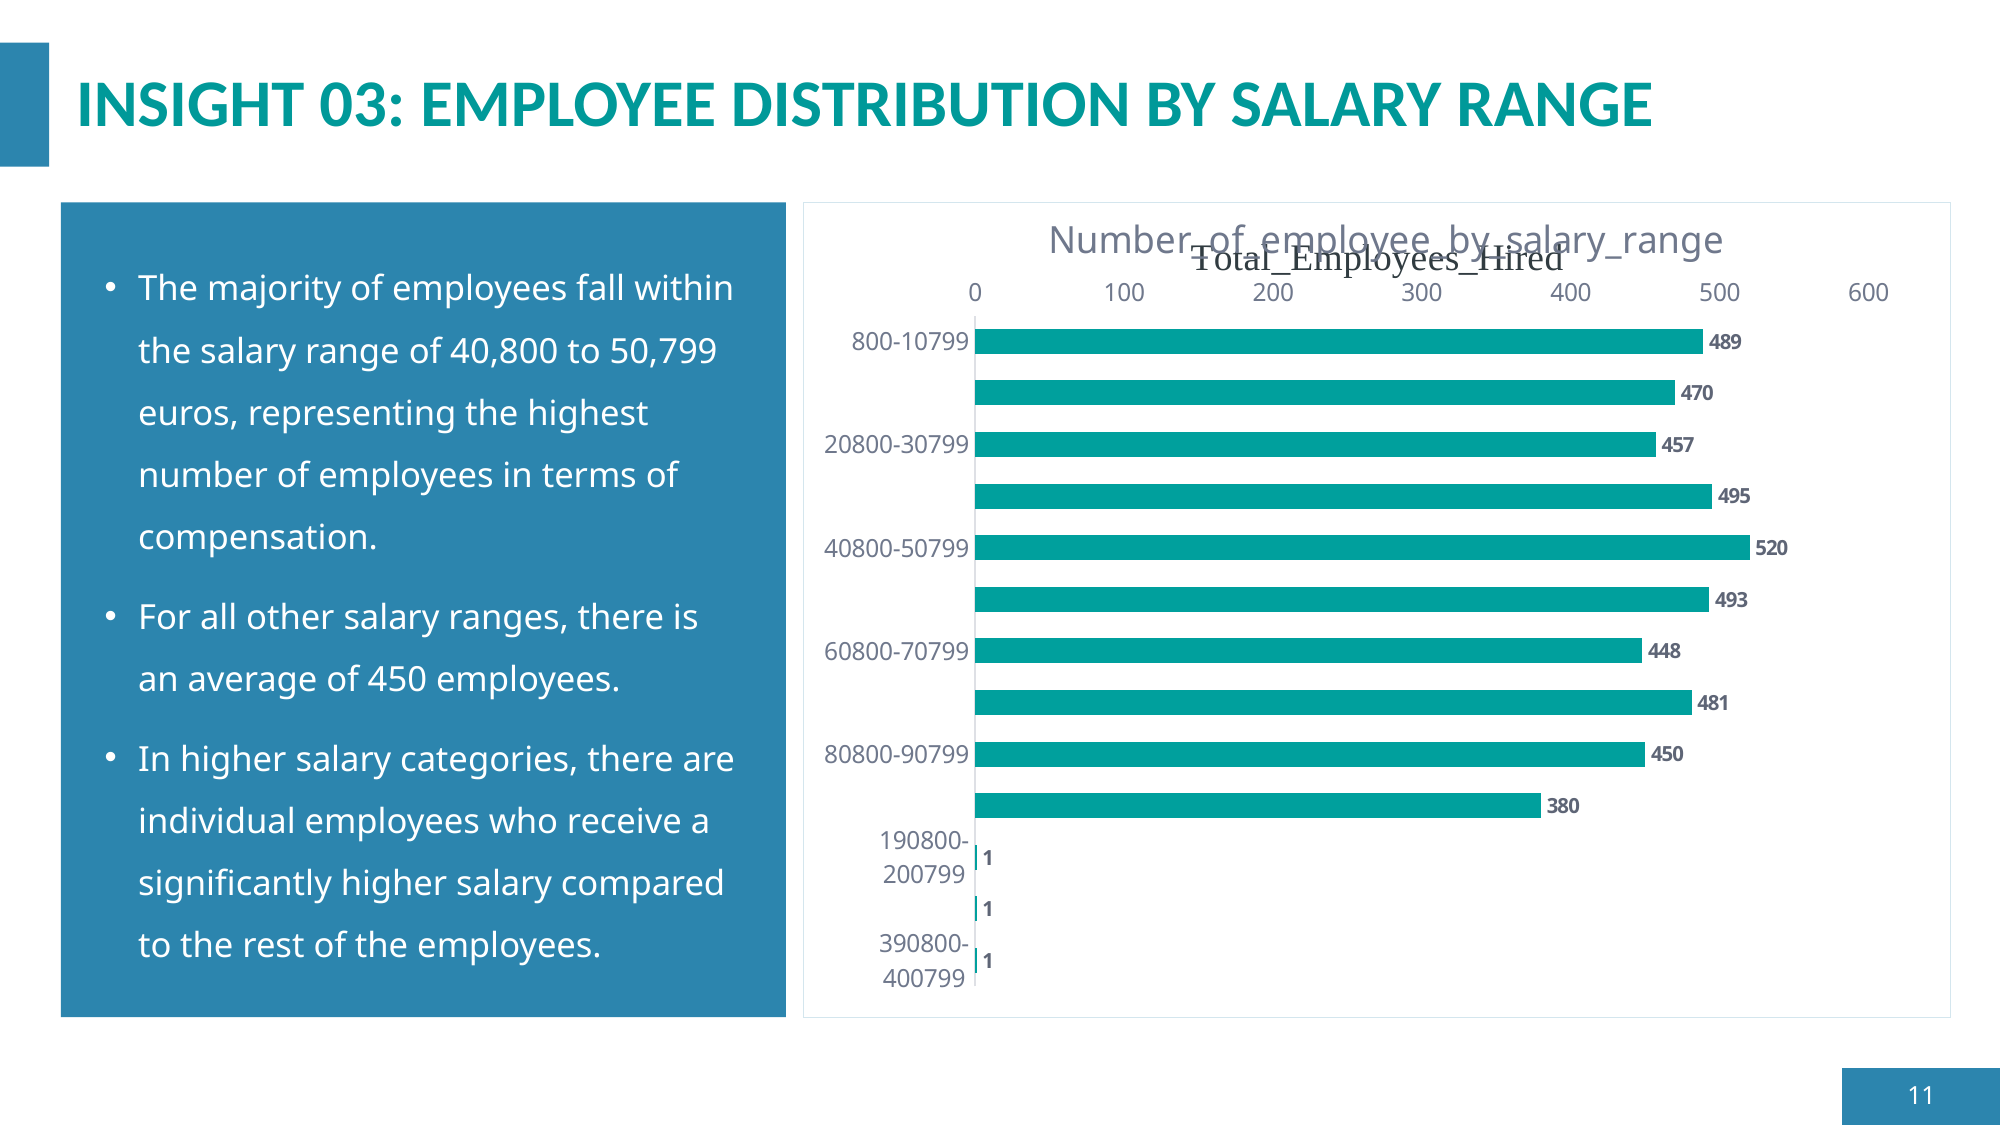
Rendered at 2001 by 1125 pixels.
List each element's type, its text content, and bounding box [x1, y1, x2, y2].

list The majority of employees fall within the salary range of 40,800 to 50,799 euros, representing the highest number of employees in terms of compensation. For all other salary ranges, there is an average of 450 employees. In higher salary categories, there are individual employees who receive a significantly higher salary compared to the rest of the employees. [89, 237, 757, 985]
title INSIGHT 03: EMPLOYEE DISTRIBUTION BY SALARY RANGE [60, 42, 1951, 168]
chart [803, 193, 1951, 1018]
slide_number 11 [1889, 1079, 1951, 1114]
